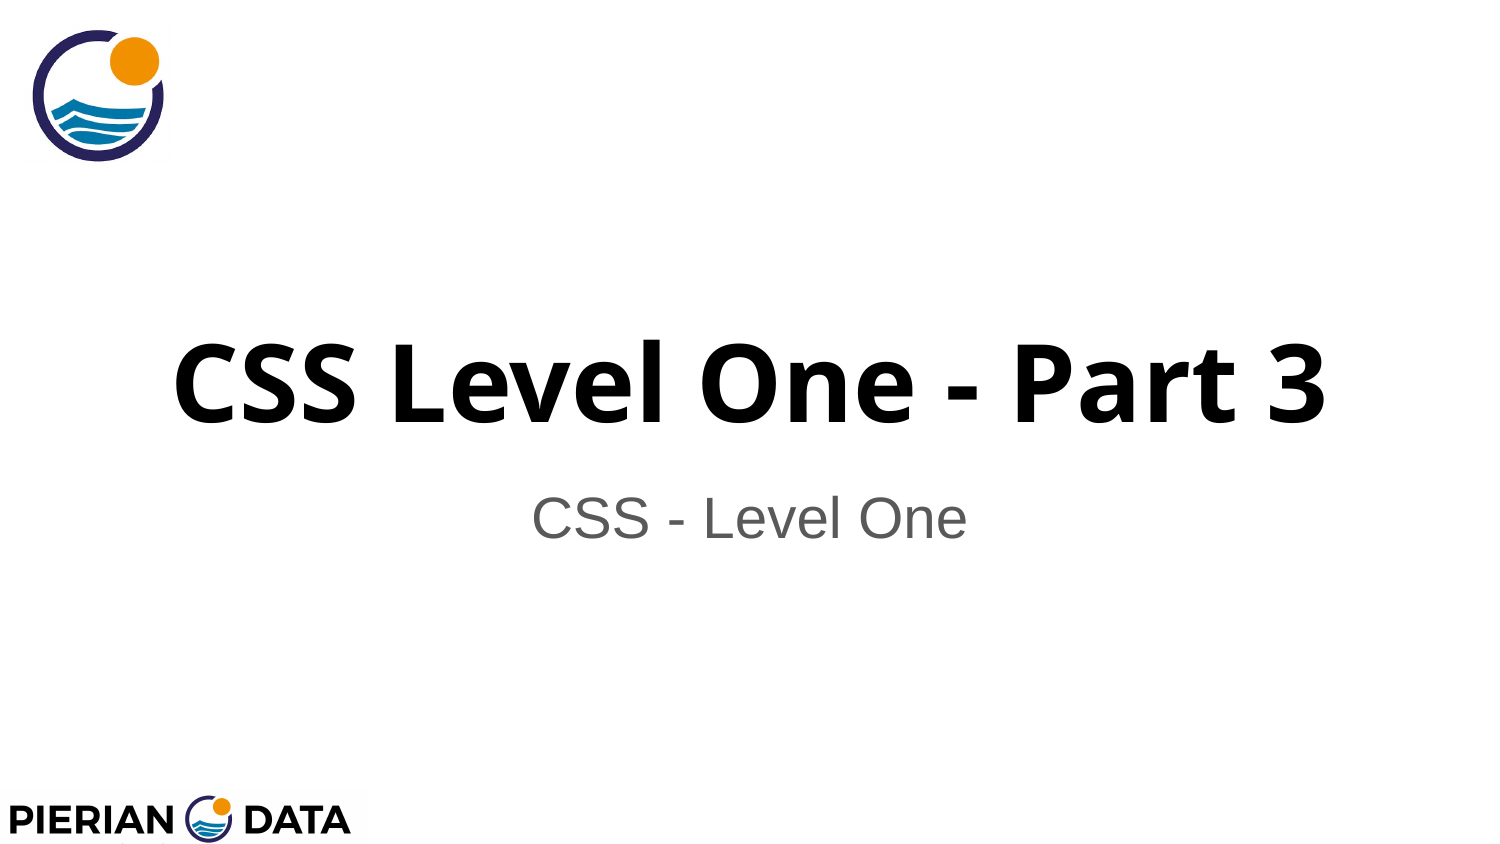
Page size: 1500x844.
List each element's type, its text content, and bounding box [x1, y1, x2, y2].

title CSS Level One - Part 3 [51, 122, 1449, 459]
subtitle CSS - Level One [51, 464, 1449, 595]
picture [24, 24, 172, 167]
picture [0, 787, 368, 844]
